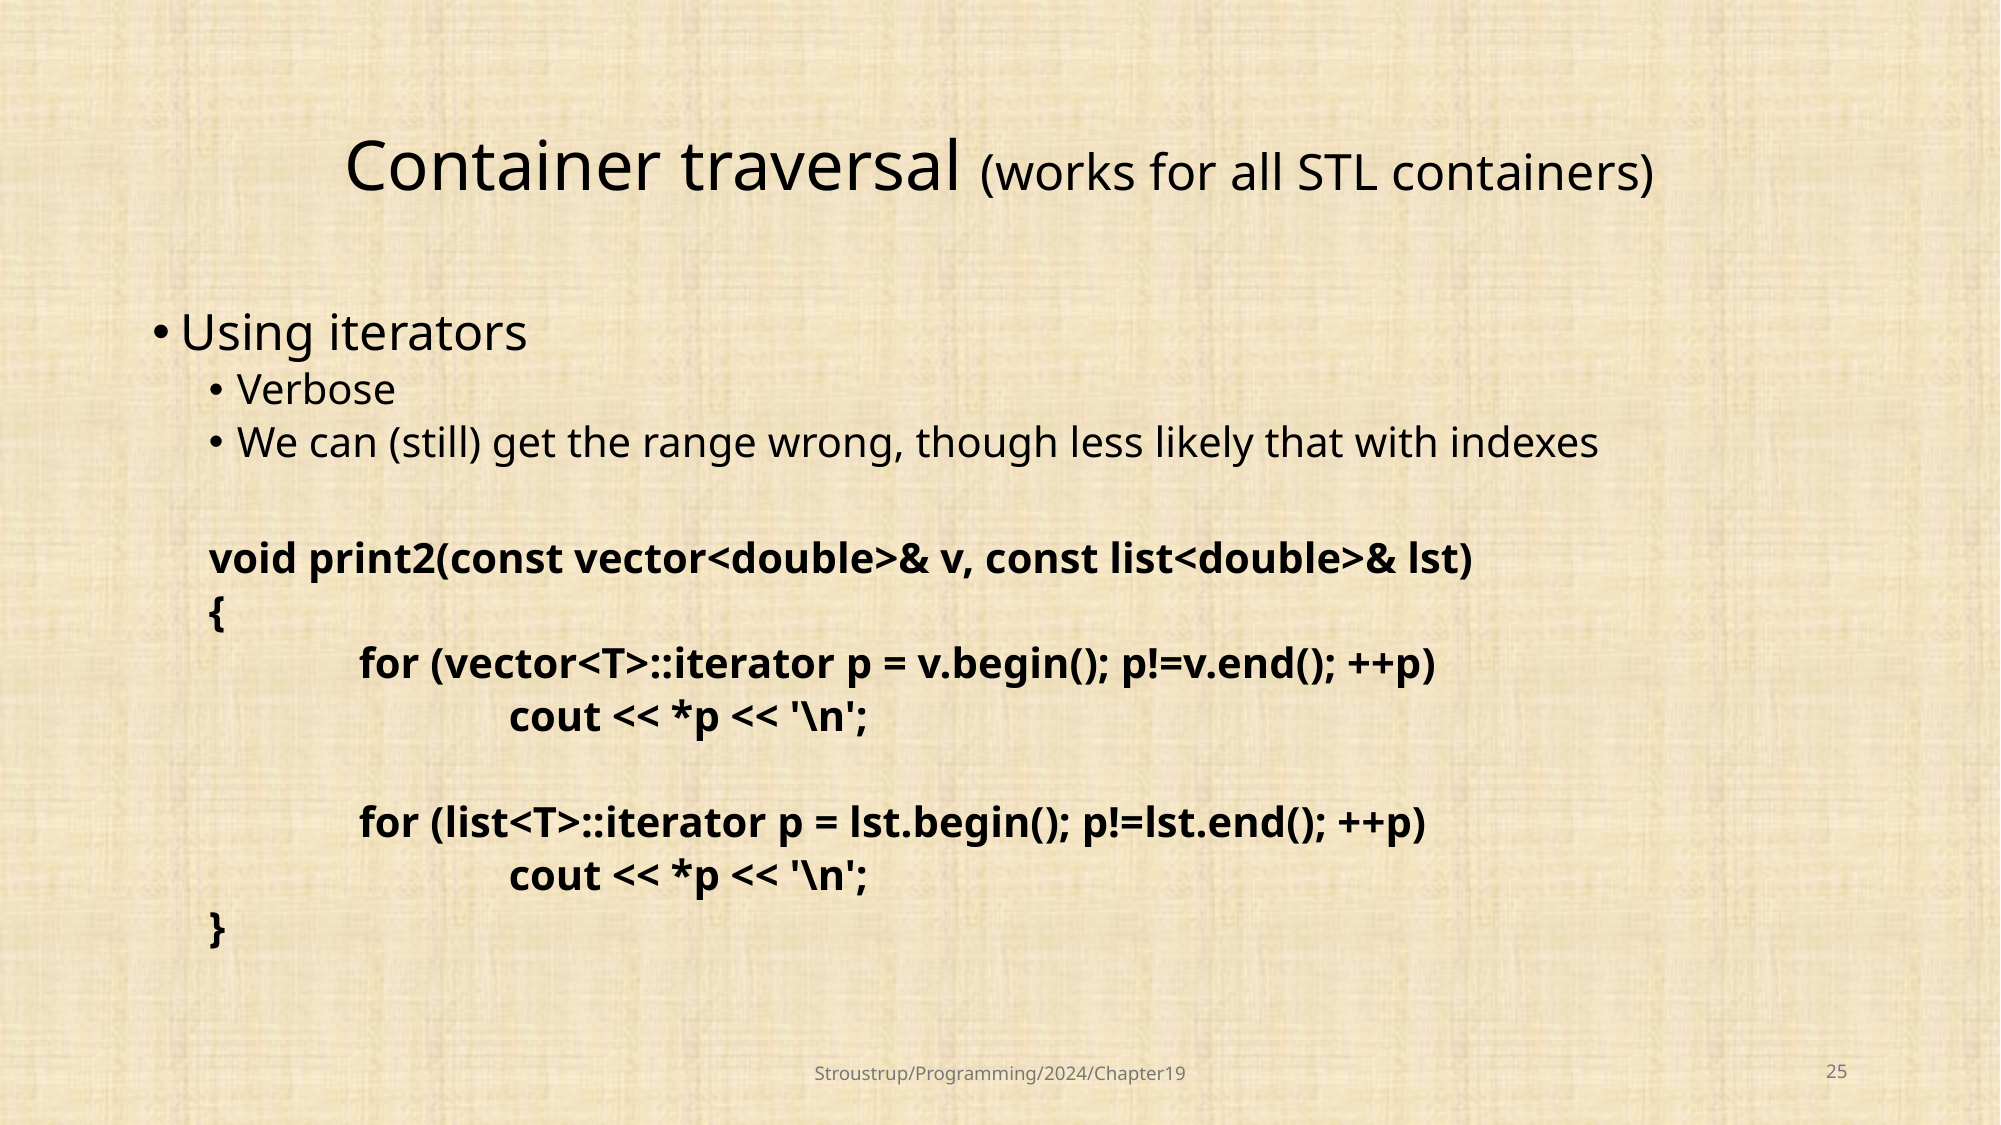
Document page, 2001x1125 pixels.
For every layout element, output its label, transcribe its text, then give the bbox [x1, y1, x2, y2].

picture [0, 0, 2001, 1125]
title Container traversal (works for all STL containers) [137, 59, 1863, 278]
footer Stroustrup/Programming/2024/Chapter19 [662, 1042, 1338, 1103]
slide_number 25 [1412, 1042, 1863, 1103]
list Using iterators Verbose We can (still) get the range wrong, though less likely that with indexes void print2(const vector<double>& v, const list<double>& lst) { for (vector<T>::iterator p = v.begin(); p!=v.end(); ++p) cout << *p << '\n'; for (list<T>::iterator p = lst.begin(); p!=lst.end(); ++p) cout << *p << '\n'; } [137, 299, 1863, 1014]
